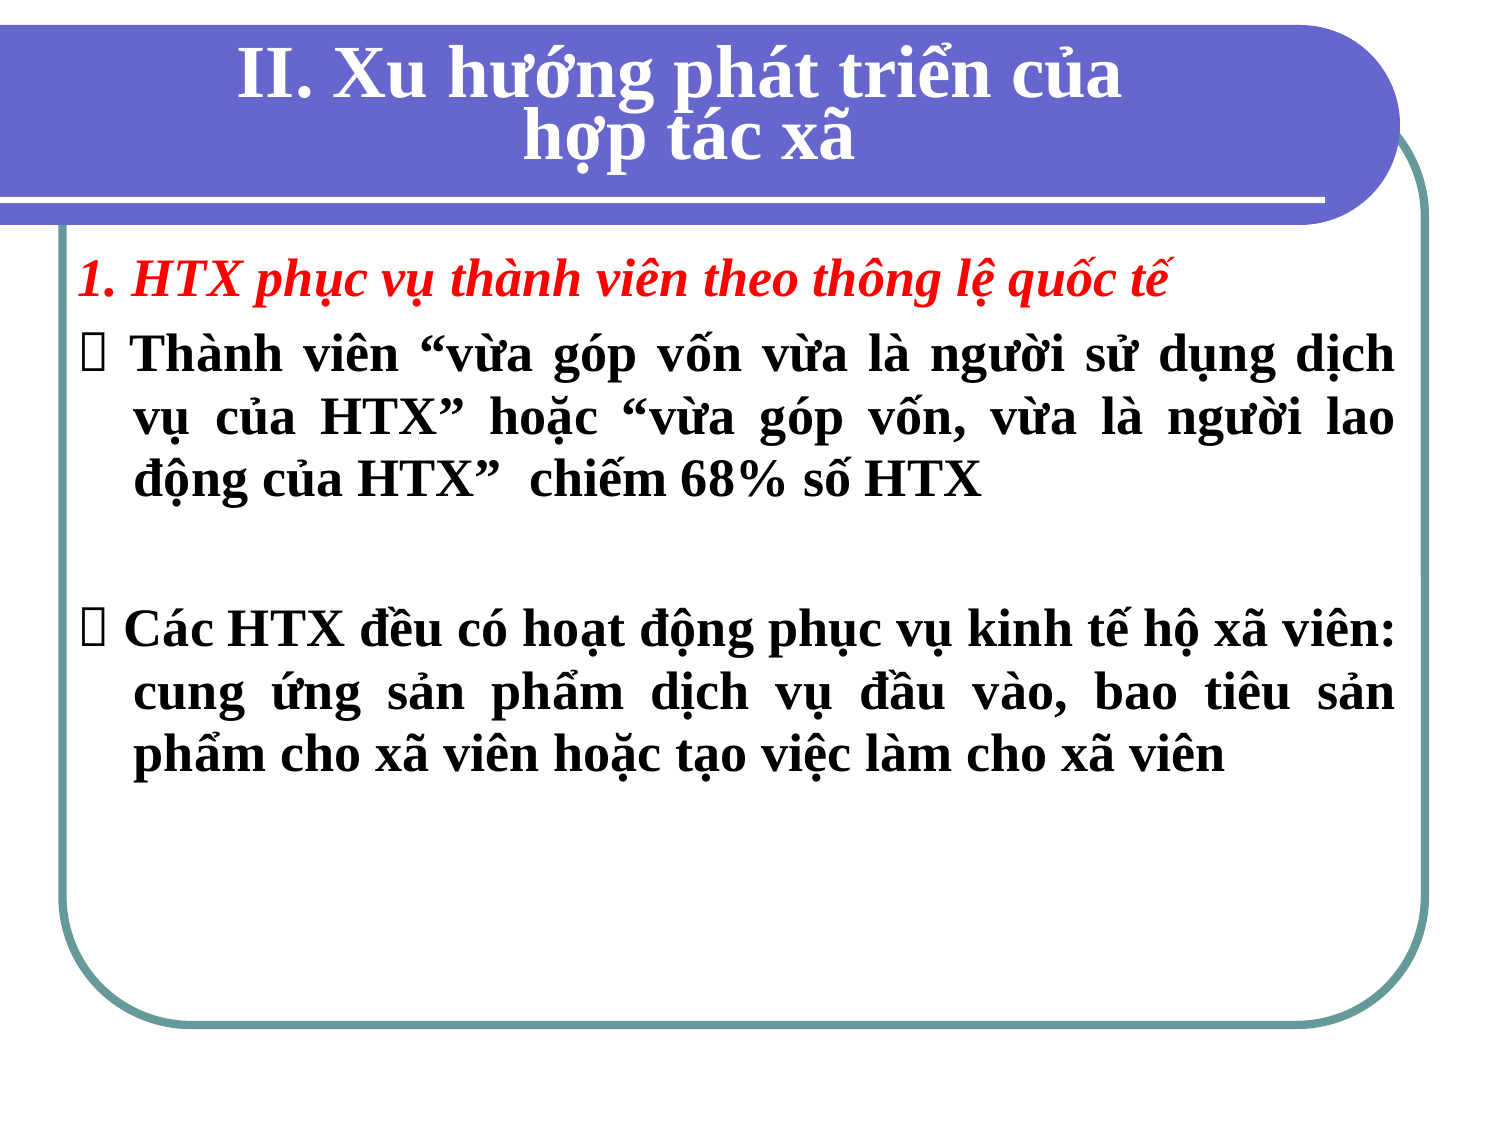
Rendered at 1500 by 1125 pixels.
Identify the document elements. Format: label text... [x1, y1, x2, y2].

title II. Xu hướng phát triển của hợp tác xã [32, 37, 1347, 188]
list 1. HTX phục vụ thành viên theo thông lệ quốc tế  Thành viên “vừa góp vốn vừa là người sử dụng dịch vụ của HTX” hoặc “vừa góp vốn, vừa là người lao động của HTX” chiếm 68% số HTX  Các HTX đều có hoạt động phục vụ kinh tế hộ xã viên: cung ứng sản phẩm dịch vụ đầu vào, bao tiêu sản phẩm cho xã viên hoặc tạo việc làm cho xã viên [62, 237, 1413, 963]
